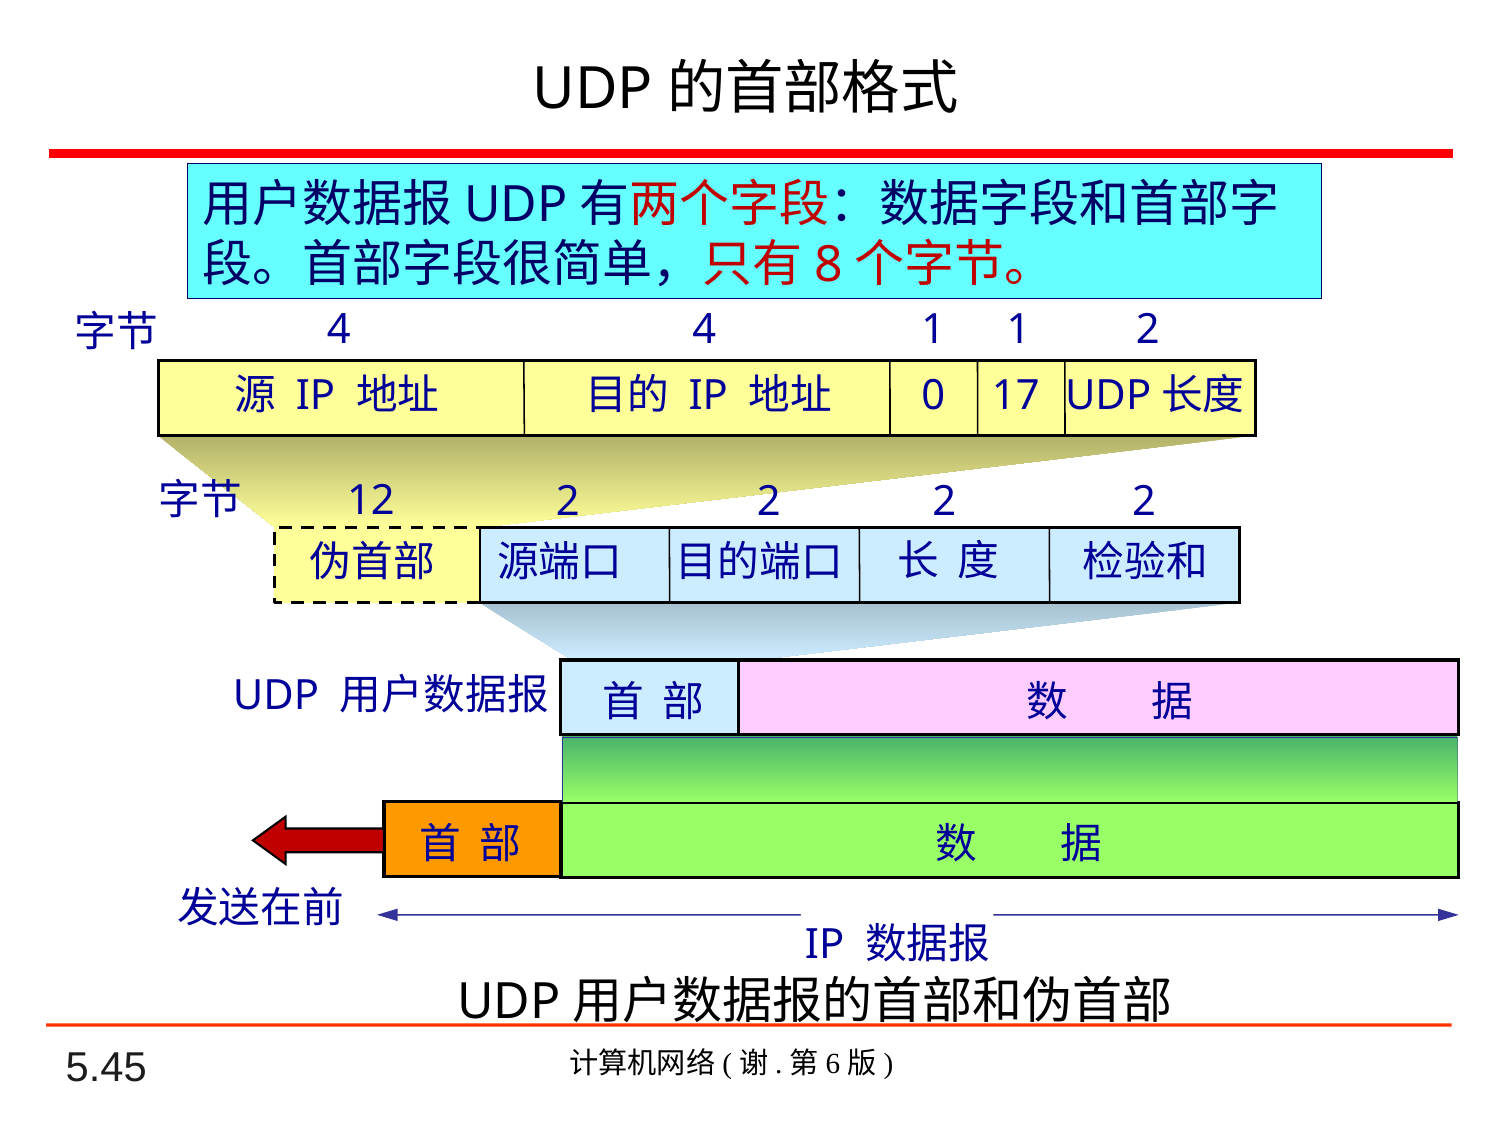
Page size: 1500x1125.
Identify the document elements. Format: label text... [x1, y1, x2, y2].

title UDP的首部格式 [58, 33, 1447, 137]
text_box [58, 293, 1459, 976]
text_box UDP用户数据报的首部和伪首部 [328, 984, 1302, 1036]
text_box 用户数据报UDP有两个字段：数据字段和首部字段。首部字段很简单，只有8个字节。 [187, 163, 1322, 292]
